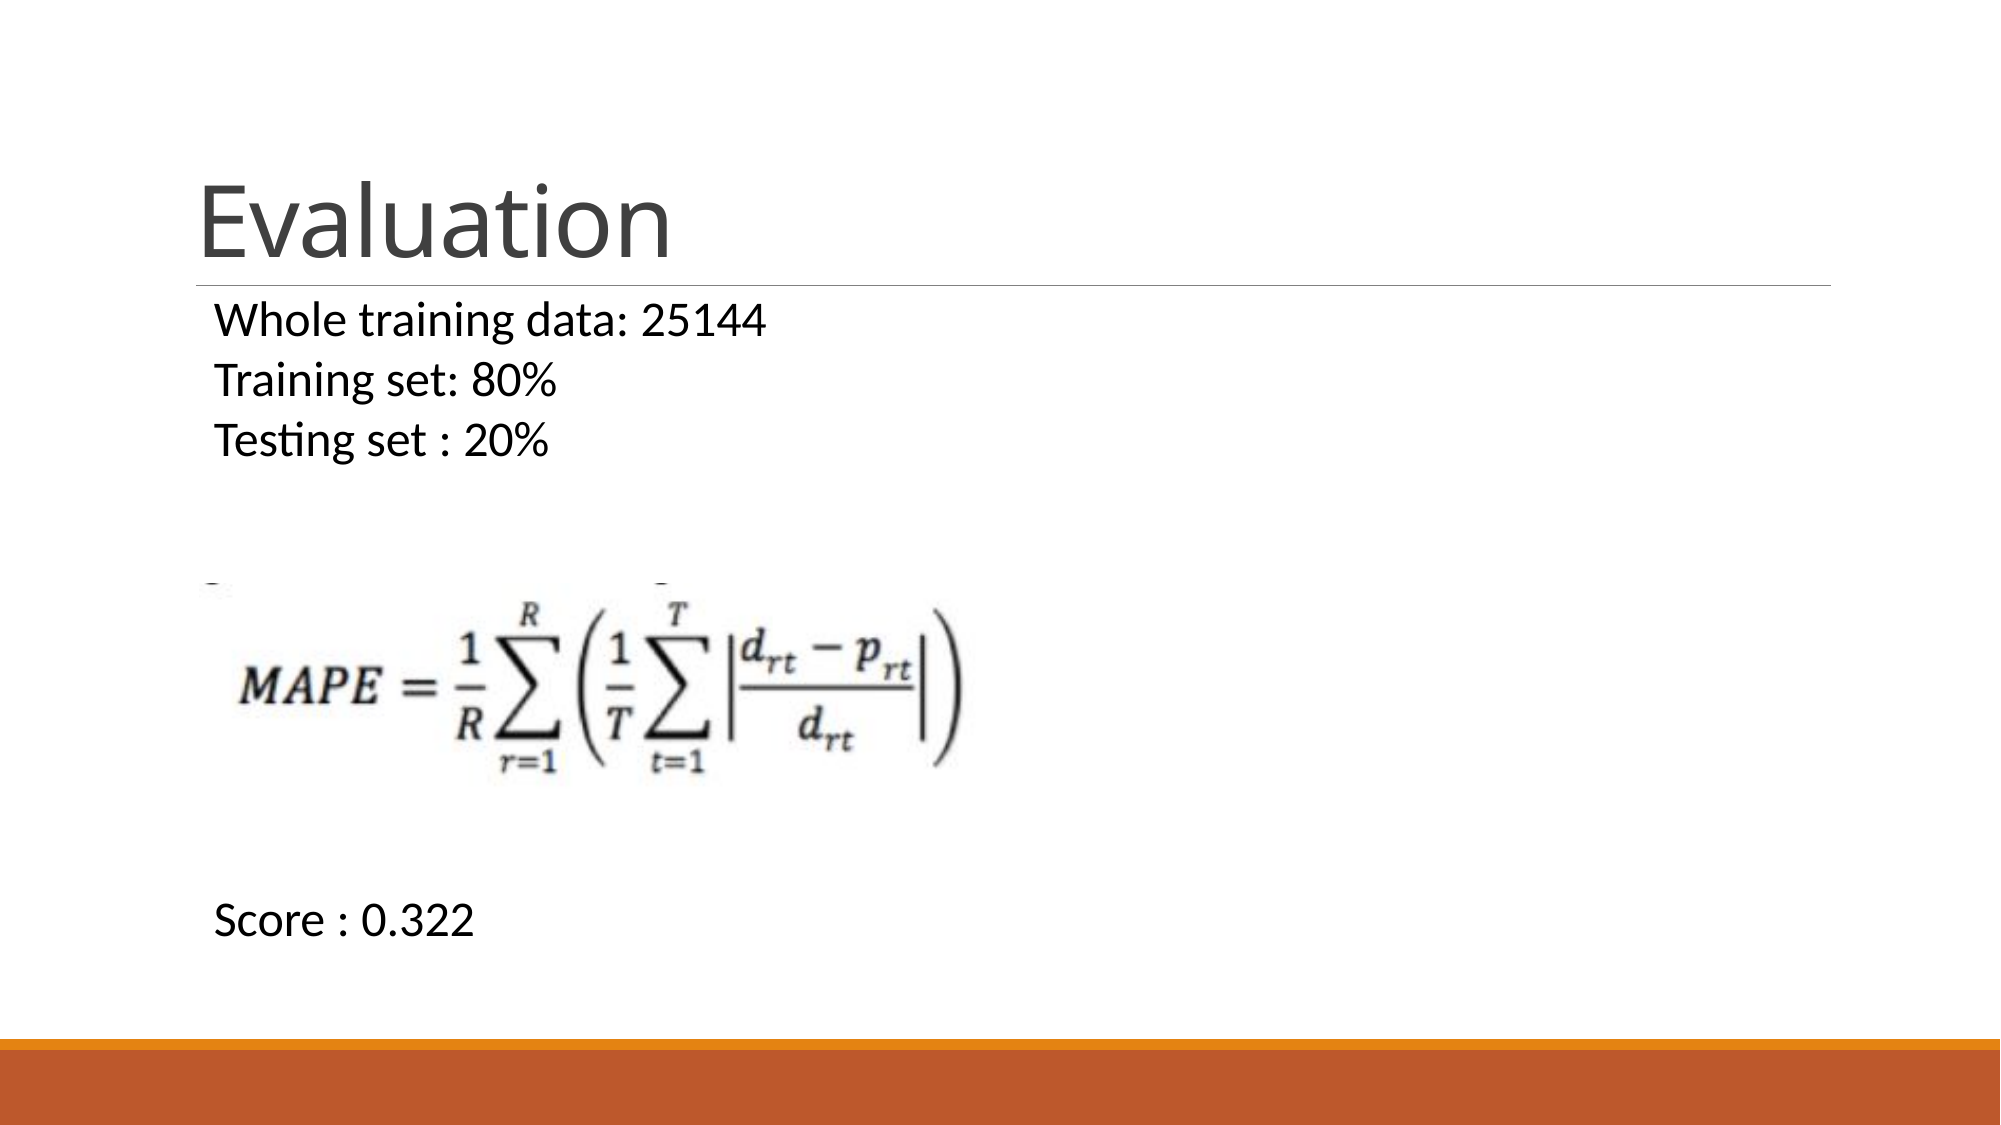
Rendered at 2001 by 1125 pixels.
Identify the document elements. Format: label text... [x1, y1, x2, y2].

text_box Score : 0.322 [199, 878, 634, 954]
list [198, 583, 1022, 795]
text_box Whole training data: 25144 Training set: 80% Testing set : 20% [199, 278, 784, 564]
title Evaluation [180, 47, 1830, 285]
